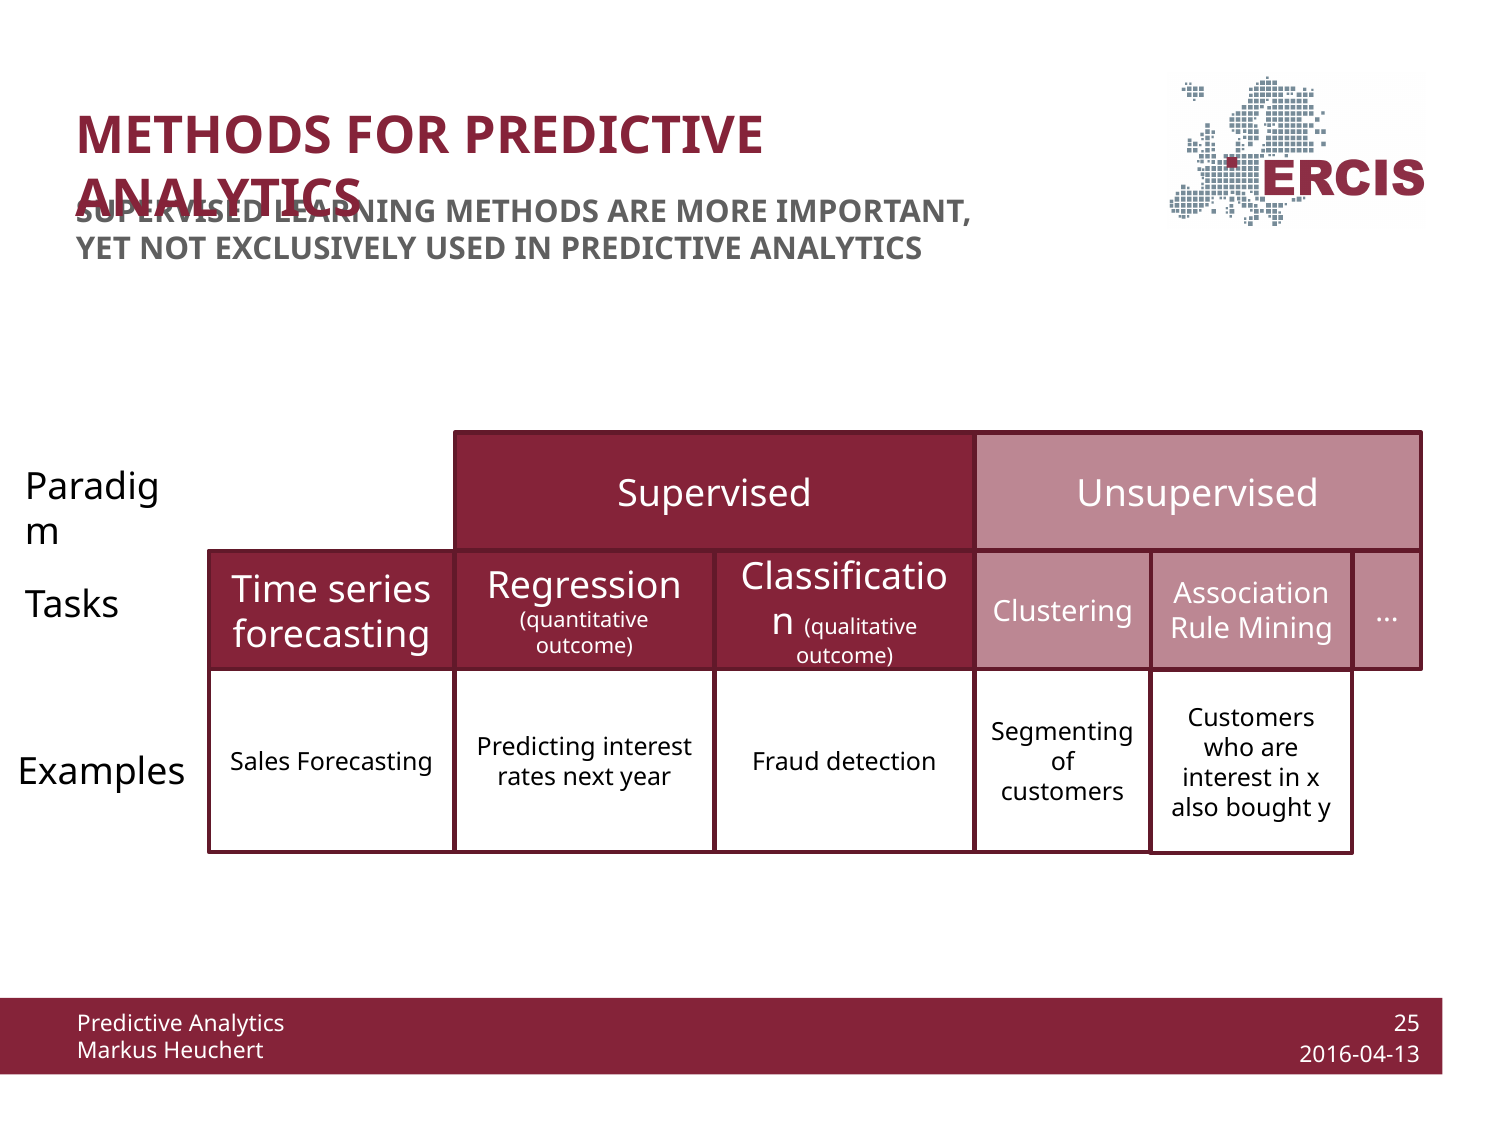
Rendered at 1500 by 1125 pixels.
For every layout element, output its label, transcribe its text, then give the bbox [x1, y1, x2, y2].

text_box Supervised [453, 430, 972, 549]
text_box Unsupervised [972, 430, 1423, 549]
picture [1167, 72, 1426, 229]
text_box Examples [2, 739, 207, 800]
text_box Regression (quantitative outcome) [456, 549, 712, 667]
text_box Tasks [10, 573, 210, 633]
text_box Sales Forecasting [207, 667, 452, 854]
text_box ... [1350, 549, 1423, 671]
text_box Customers who are interest in x also bought y [1148, 668, 1354, 855]
text_box Classification (qualitative outcome) [712, 549, 973, 667]
text_box Fraud detection [713, 667, 972, 854]
text_box Association Rule Mining [1149, 549, 1350, 668]
list Supervised learning methods are more important, yet not exclusively used in predictive analytics [61, 183, 1129, 272]
text_box Paradigm [10, 454, 210, 560]
text_box Segmenting of customers [972, 667, 1153, 854]
title methods for predictive analytics [61, 94, 1010, 174]
text_box Time series forecasting [207, 549, 456, 667]
text_box Predicting interest rates next year [452, 667, 713, 854]
text_box Clustering [973, 549, 1149, 667]
